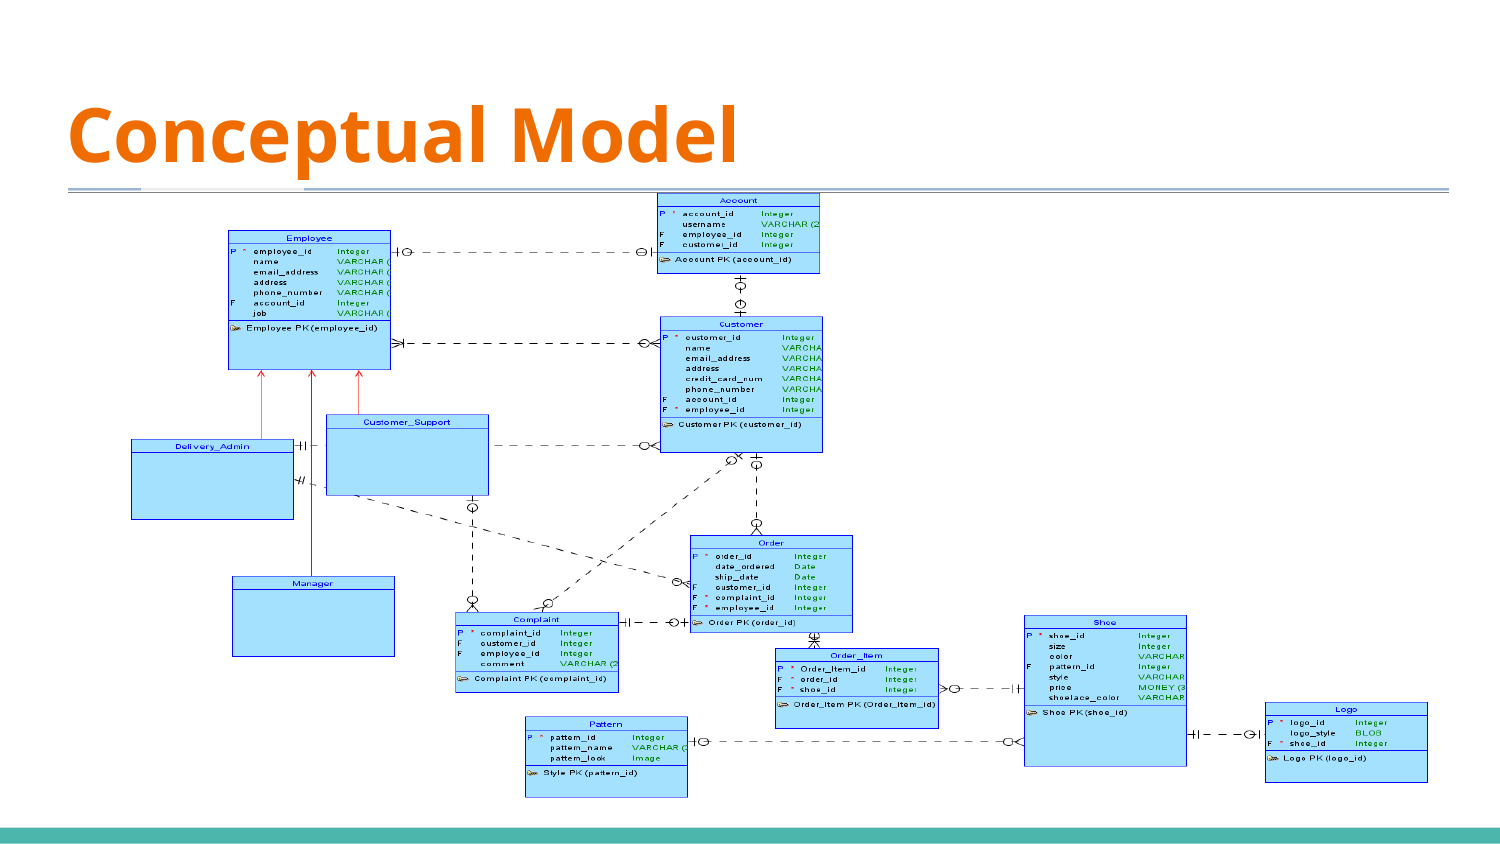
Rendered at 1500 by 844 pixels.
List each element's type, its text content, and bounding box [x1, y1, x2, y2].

picture [68, 188, 1450, 814]
title Conceptual Model [51, 72, 1449, 189]
